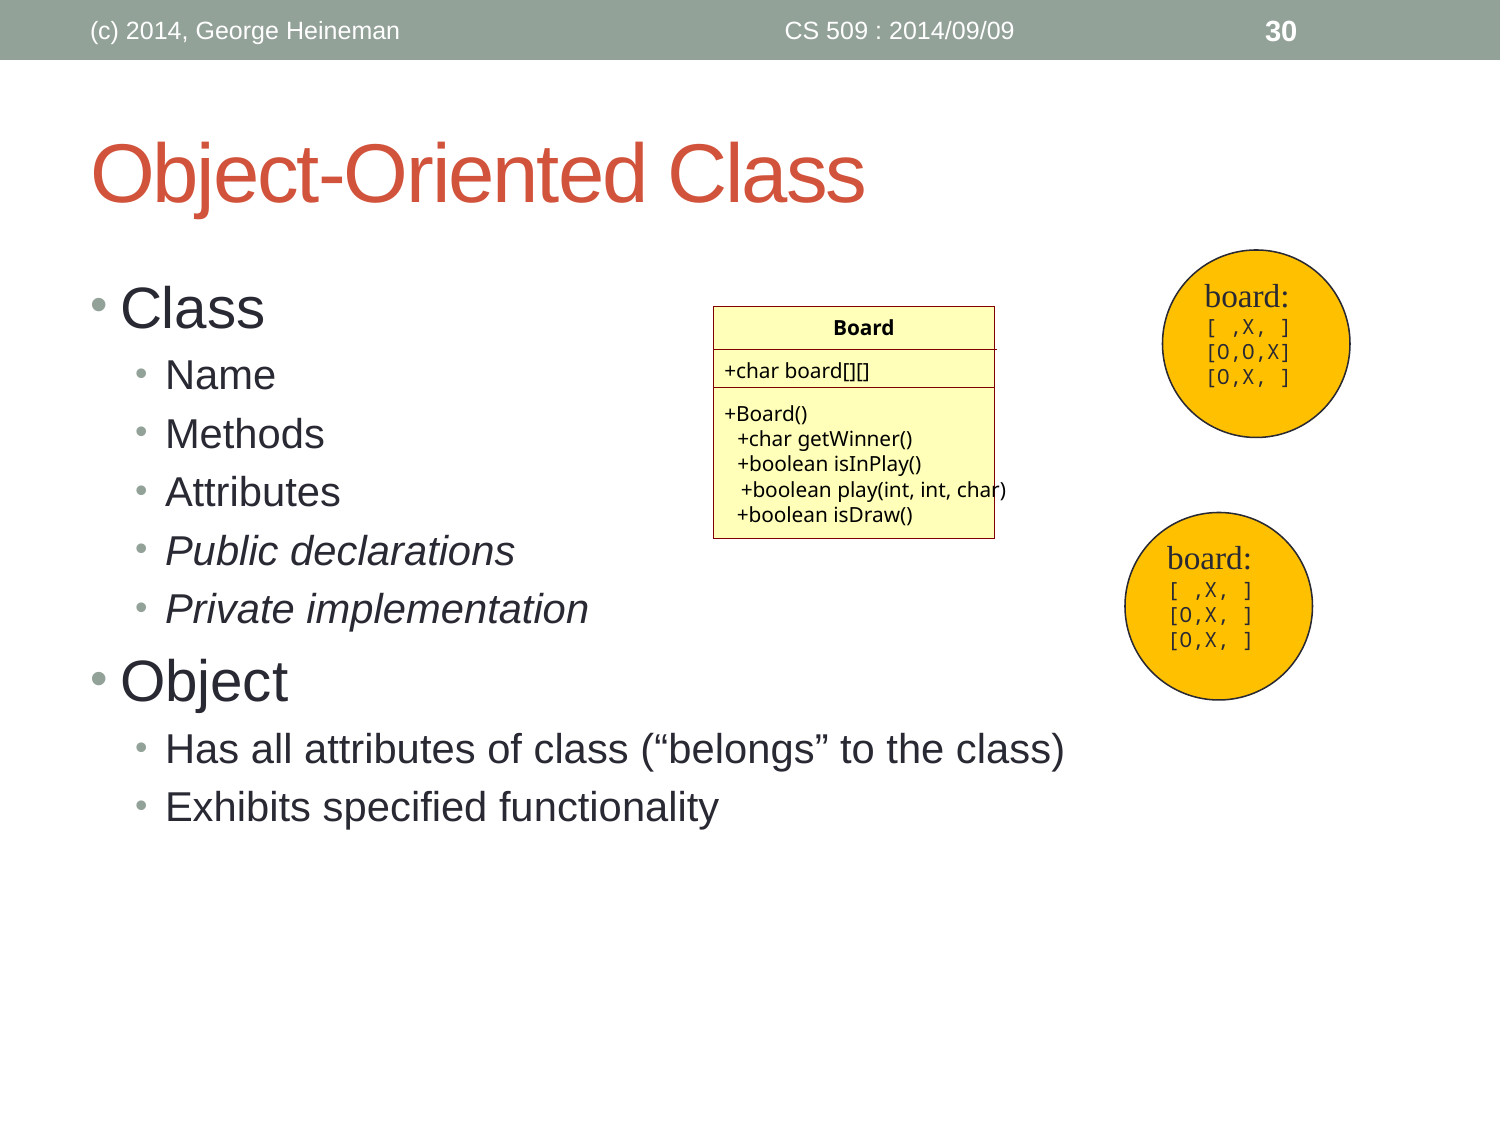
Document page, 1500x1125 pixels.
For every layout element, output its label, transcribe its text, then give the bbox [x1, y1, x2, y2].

text_box board: [ ,X, ] [O,X, ] [O,X, ] [1125, 512, 1313, 700]
title Object-Oriented Class [75, 87, 1425, 250]
text_box board: [ ,X, ] [O,O,X] [O,X, ] [1162, 249, 1351, 438]
footer CS 509 : 2014/09/09 [562, 3, 1238, 57]
list Class Name Methods Attributes Public declarations Private implementation Object Has all attributes of class (“belongs” to the class) Exhibits specified functionality [75, 262, 1463, 1063]
slide_number 30 [1250, 3, 1425, 57]
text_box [674, 267, 1036, 581]
slide_number (c) 2014, George Heineman [75, 3, 550, 57]
